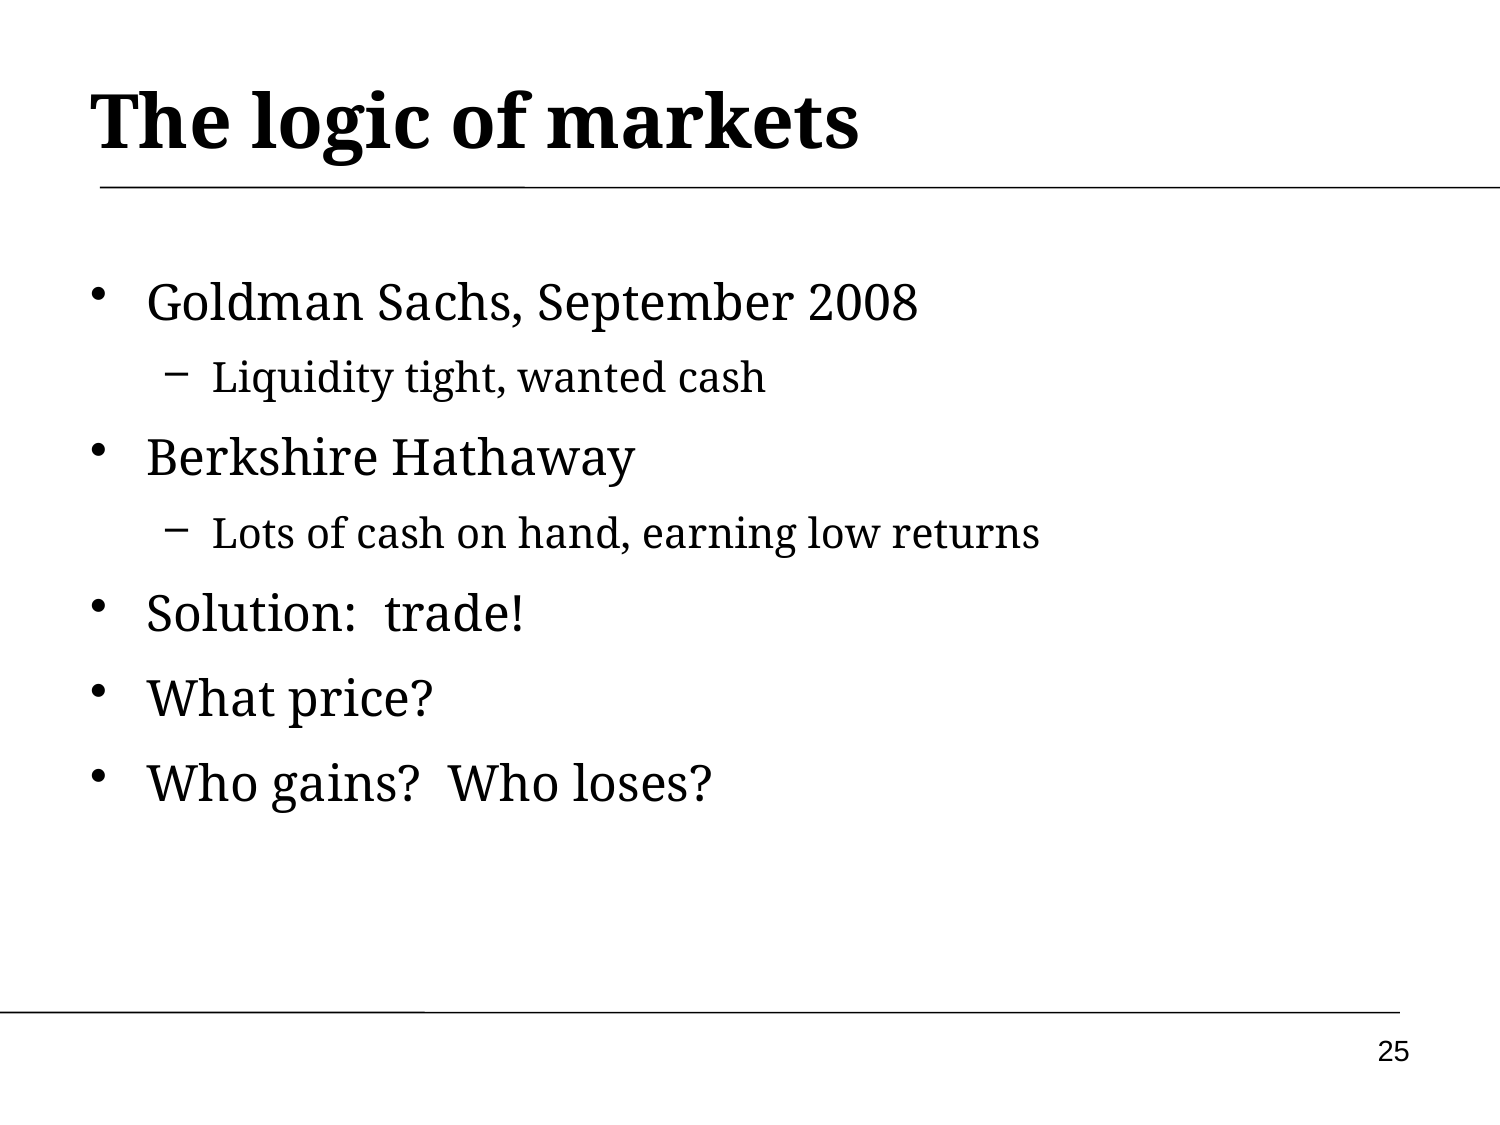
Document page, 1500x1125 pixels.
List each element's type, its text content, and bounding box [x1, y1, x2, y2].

list Goldman Sachs, September 2008 Liquidity tight, wanted cash Berkshire Hathaway Lots of cash on hand, earning low returns Solution: trade! What price? Who gains? Who loses? [74, 262, 1338, 1006]
slide_number 25 [1074, 1024, 1426, 1103]
title The logic of markets [74, 49, 1426, 188]
